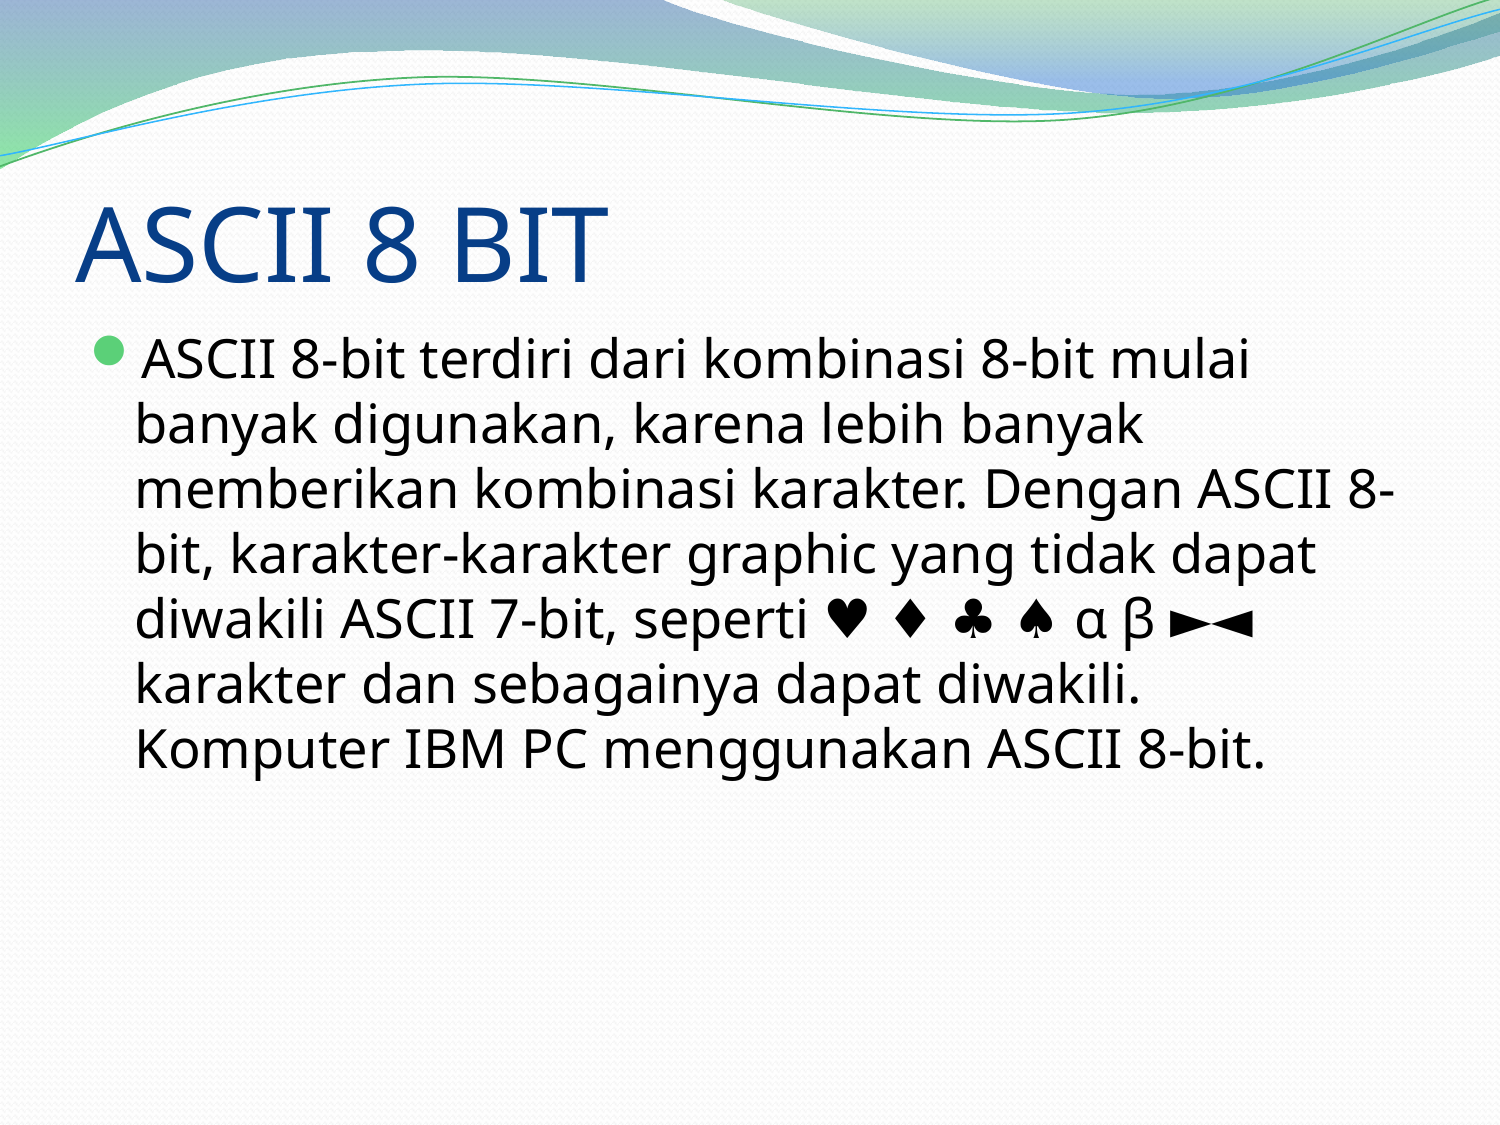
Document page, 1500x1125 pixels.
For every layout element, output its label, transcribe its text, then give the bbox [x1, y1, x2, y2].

title ASCII 8 BIT [75, 115, 1425, 303]
list ASCII 8-bit terdiri dari kombinasi 8-bit mulai banyak digunakan, karena lebih banyak memberikan kombinasi karakter. Dengan ASCII 8-bit, karakter-karakter graphic yang tidak dapat diwakili ASCII 7-bit, seperti ♥ ♦ ♣ ♠ α β ►◄ karakter dan sebagainya dapat diwakili. Komputer IBM PC menggunakan ASCII 8-bit. [75, 317, 1425, 1038]
